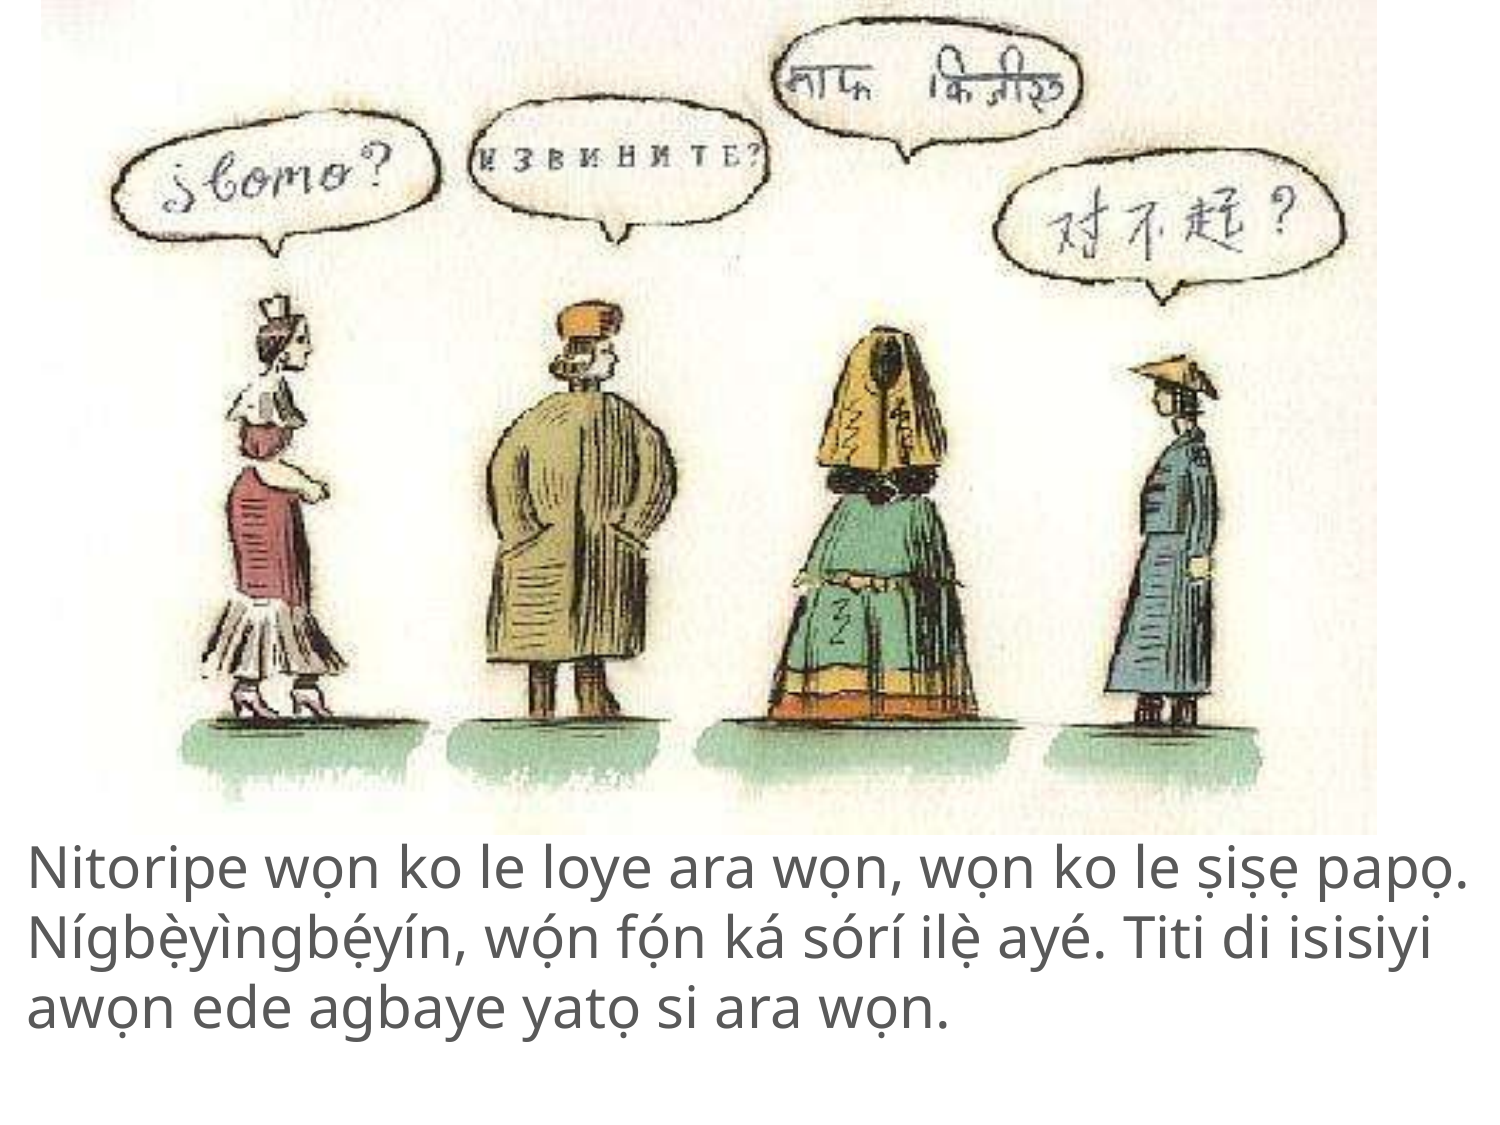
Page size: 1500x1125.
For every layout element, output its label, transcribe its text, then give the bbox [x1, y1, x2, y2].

text_box Nitoripe wọn ko le loye ara wọn, wọn ko le ṣiṣẹ papọ. Nígbẹ̀yìngbẹ́yín, wọ́n fọ́n ká sórí ilẹ̀ ayé. Titi di isisiyi awọn ede agbaye yatọ si ara wọn. [11, 822, 1498, 1047]
picture [41, 0, 1377, 835]
